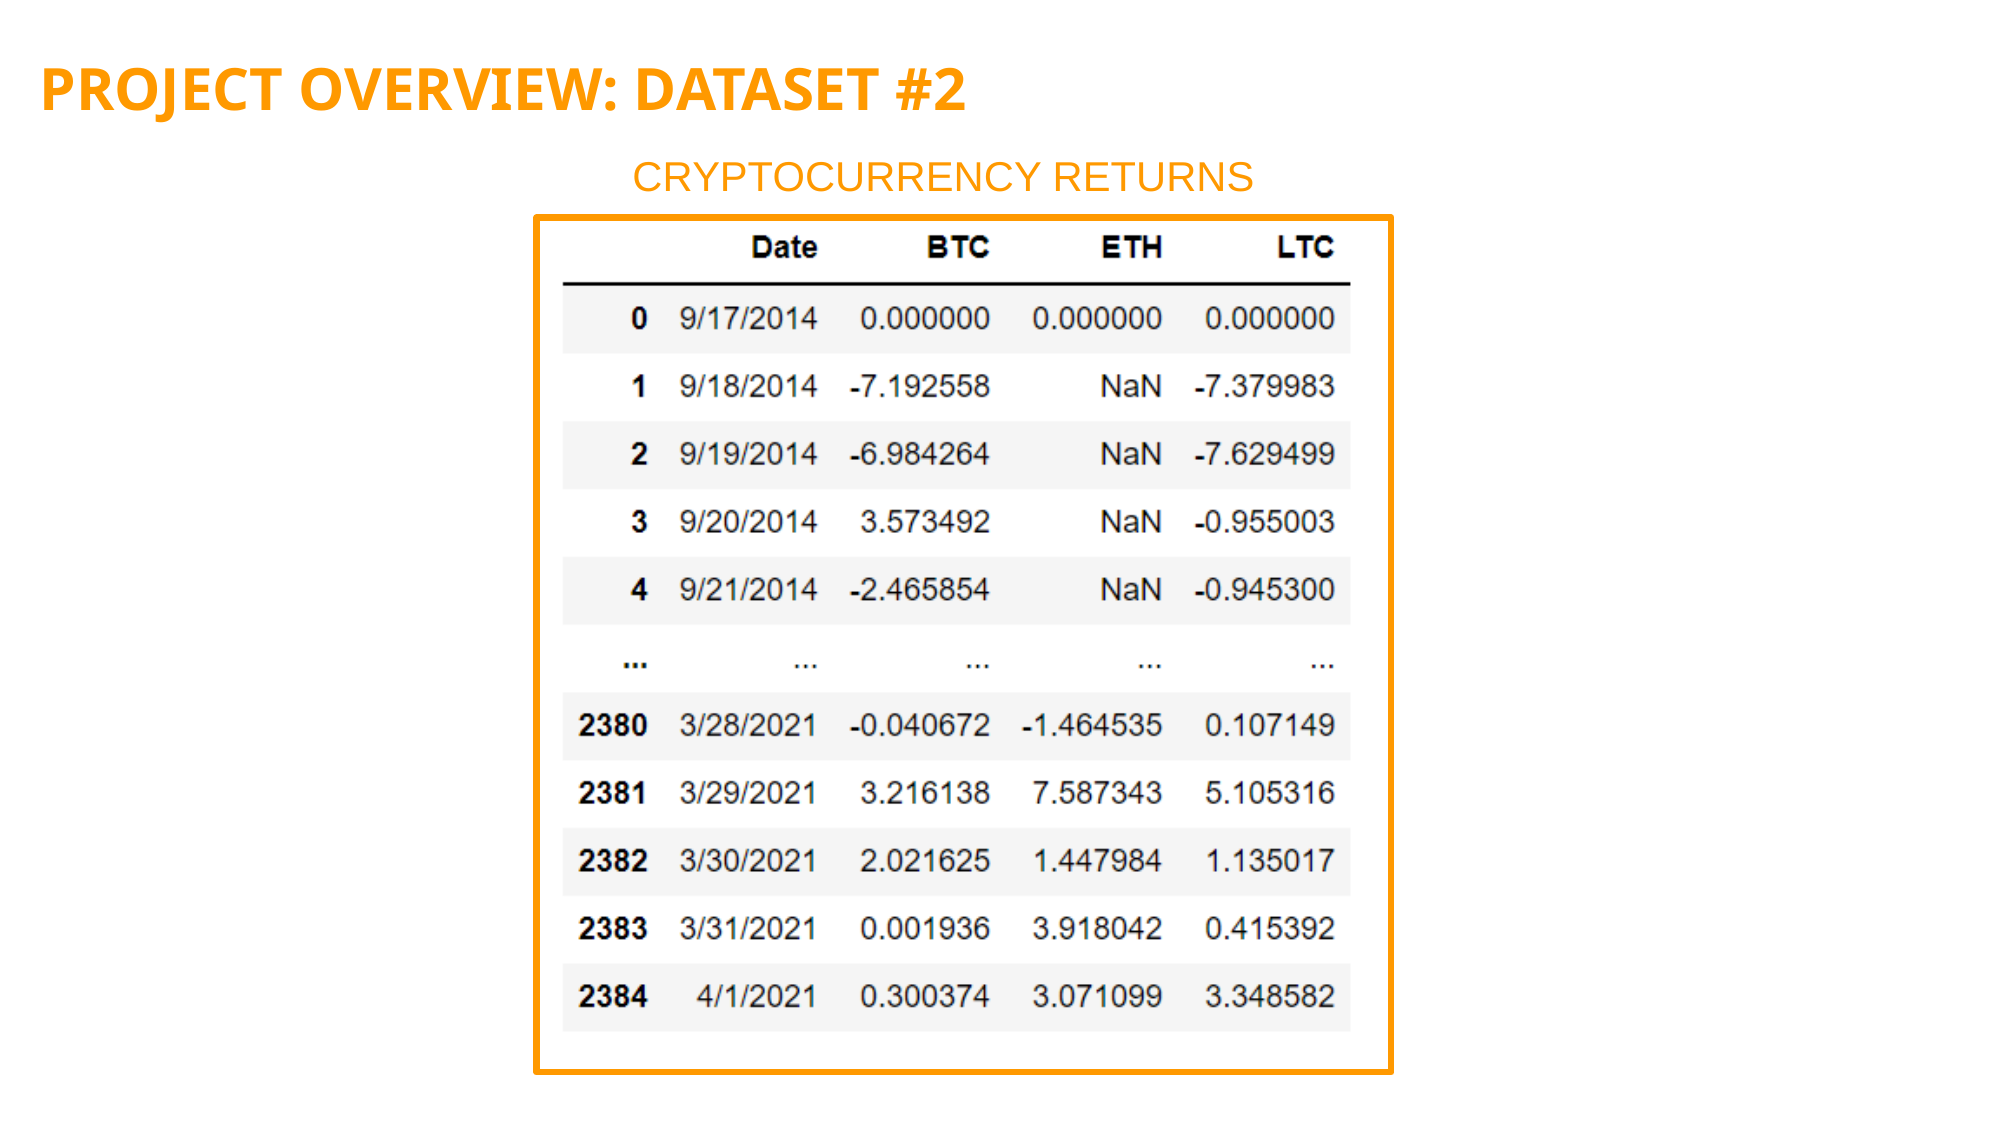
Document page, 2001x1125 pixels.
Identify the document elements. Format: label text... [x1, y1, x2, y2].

text_box CRYPTOCURRENCY RETURNS [617, 142, 1270, 208]
text_box PROJECT OVERVIEW: DATASET #2 [24, 44, 1863, 130]
picture [539, 220, 1389, 1070]
